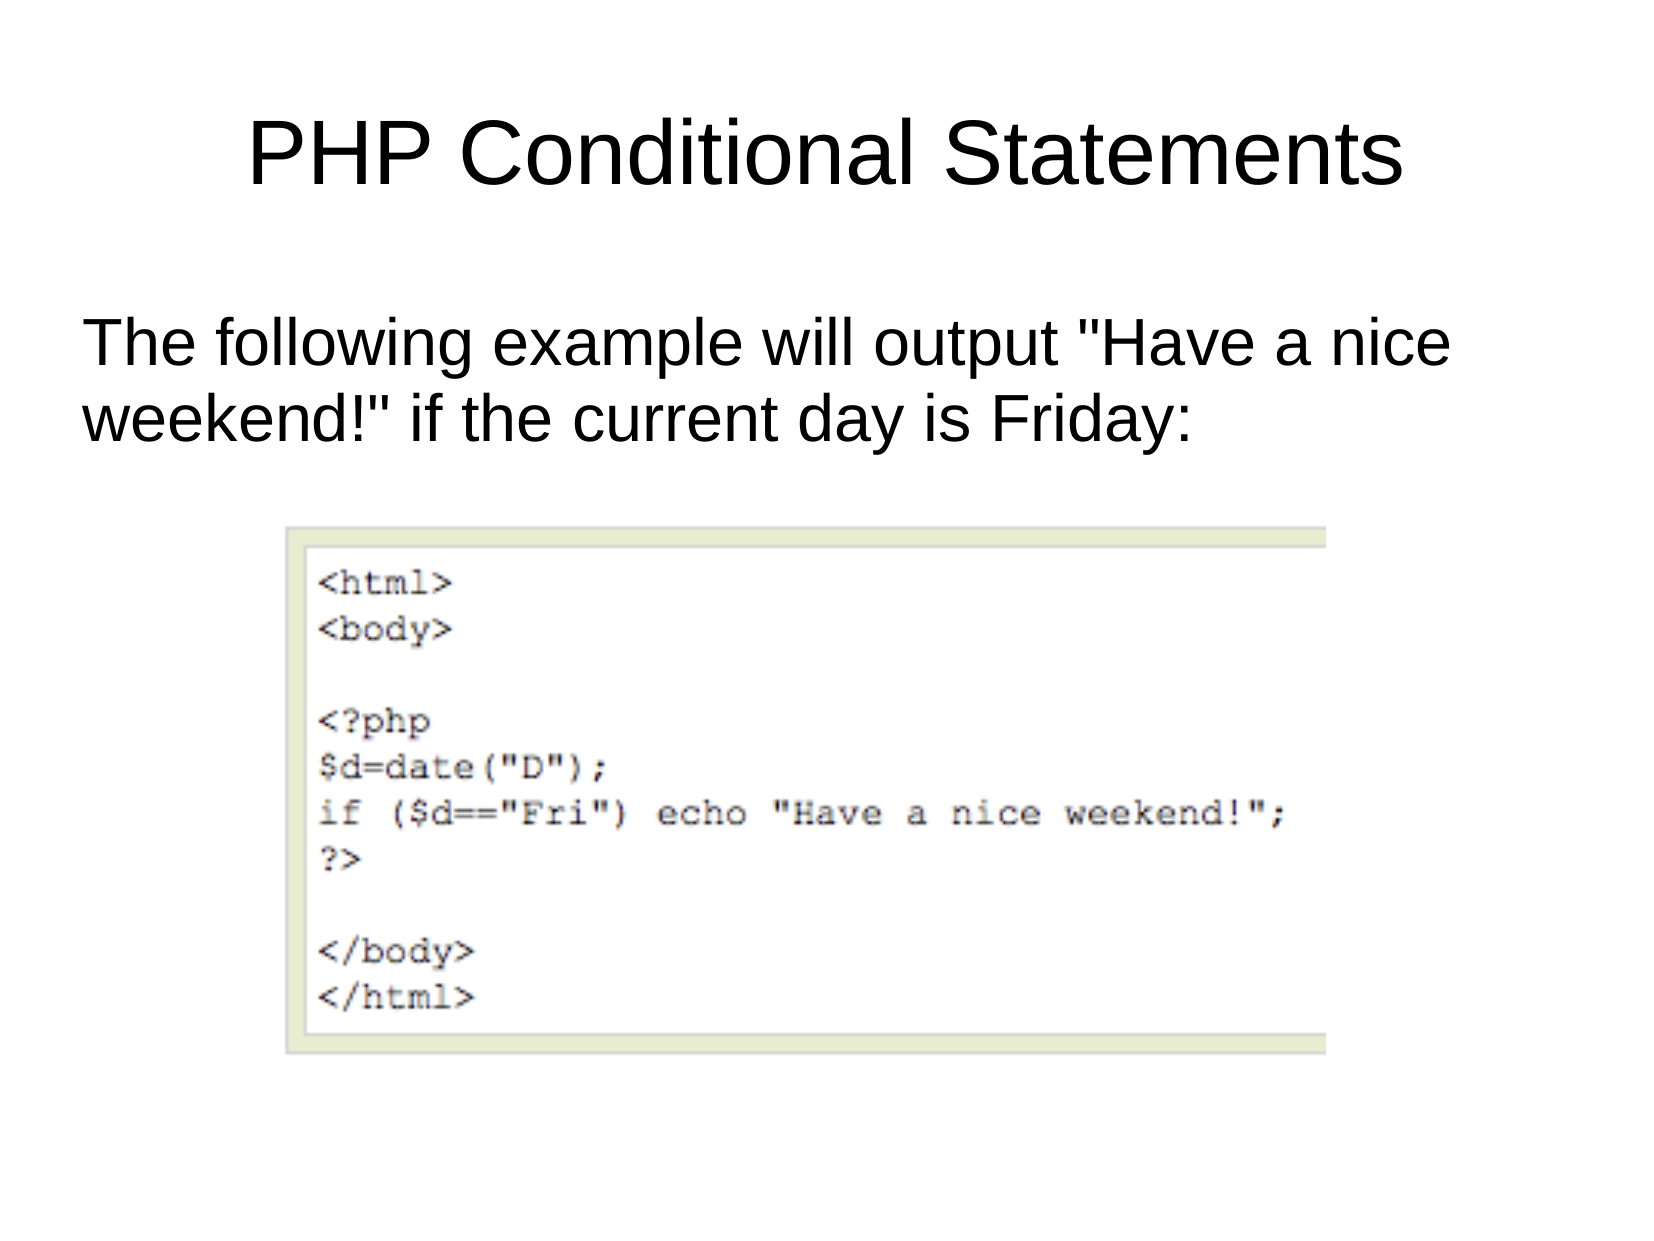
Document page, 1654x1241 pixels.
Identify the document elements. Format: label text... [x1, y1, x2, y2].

title PHP Conditional Statements [82, 49, 1571, 257]
picture [271, 503, 1326, 1078]
subtitle The following example will output "Have a nice weekend!" if the current day is Friday: [82, 290, 1571, 472]
